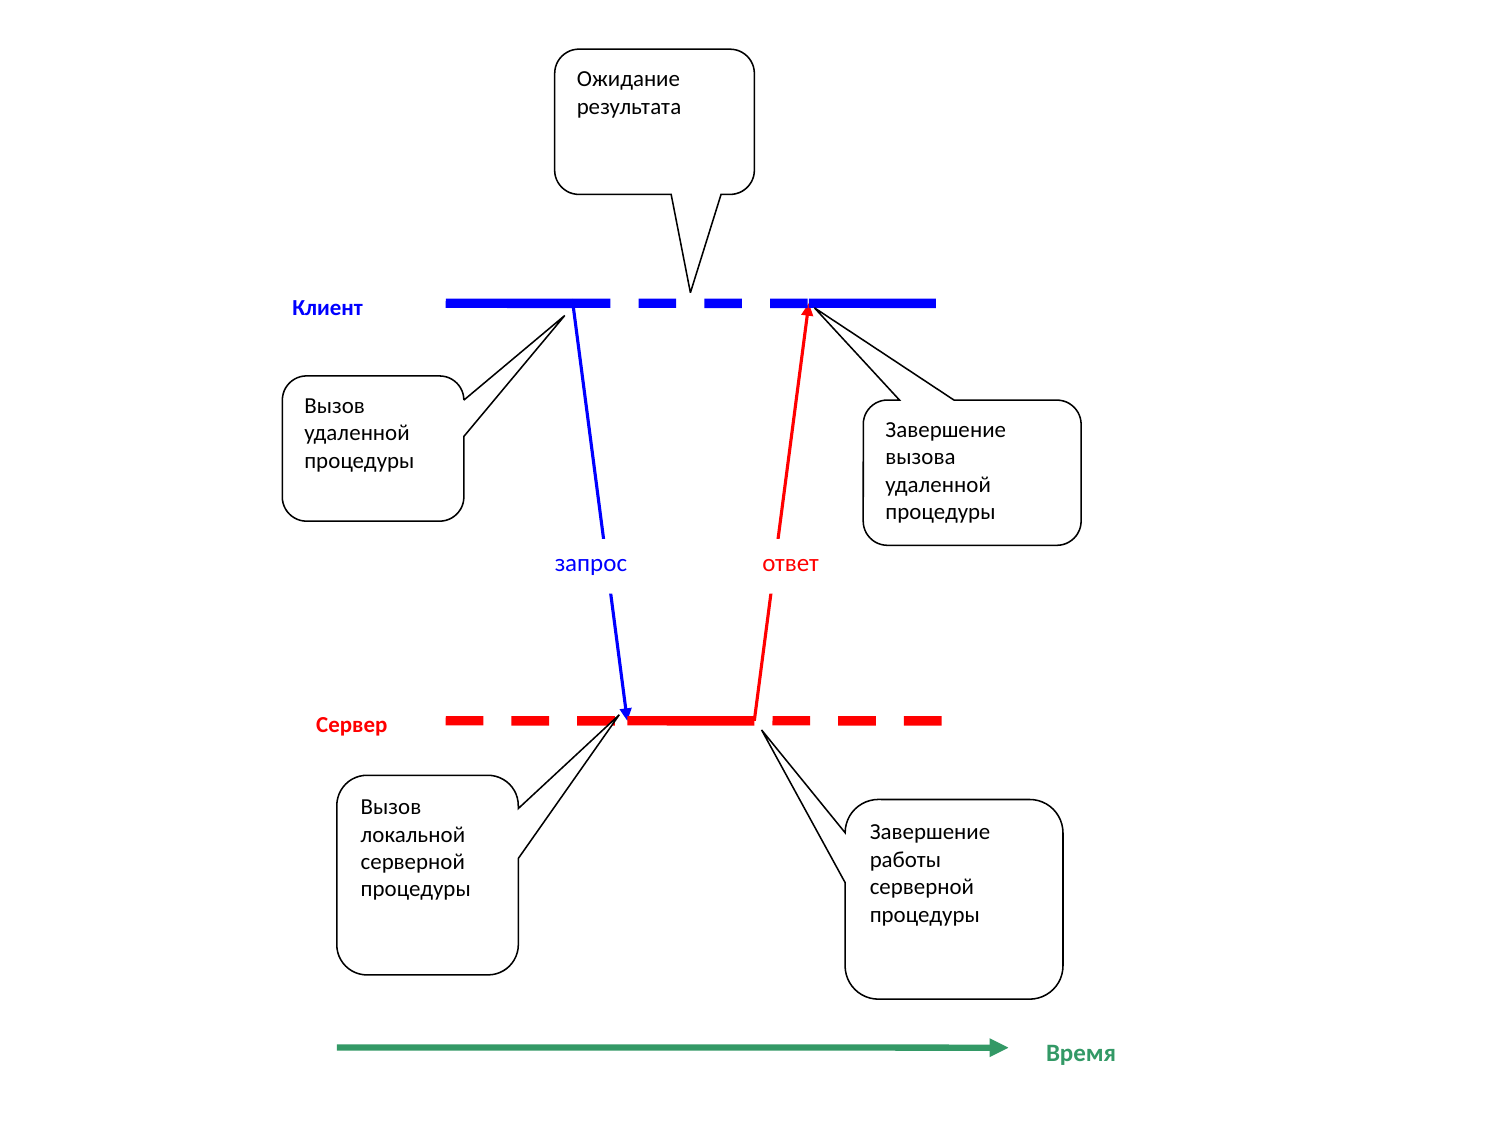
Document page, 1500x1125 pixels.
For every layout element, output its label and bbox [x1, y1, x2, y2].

text_box [245, 0, 1173, 1125]
